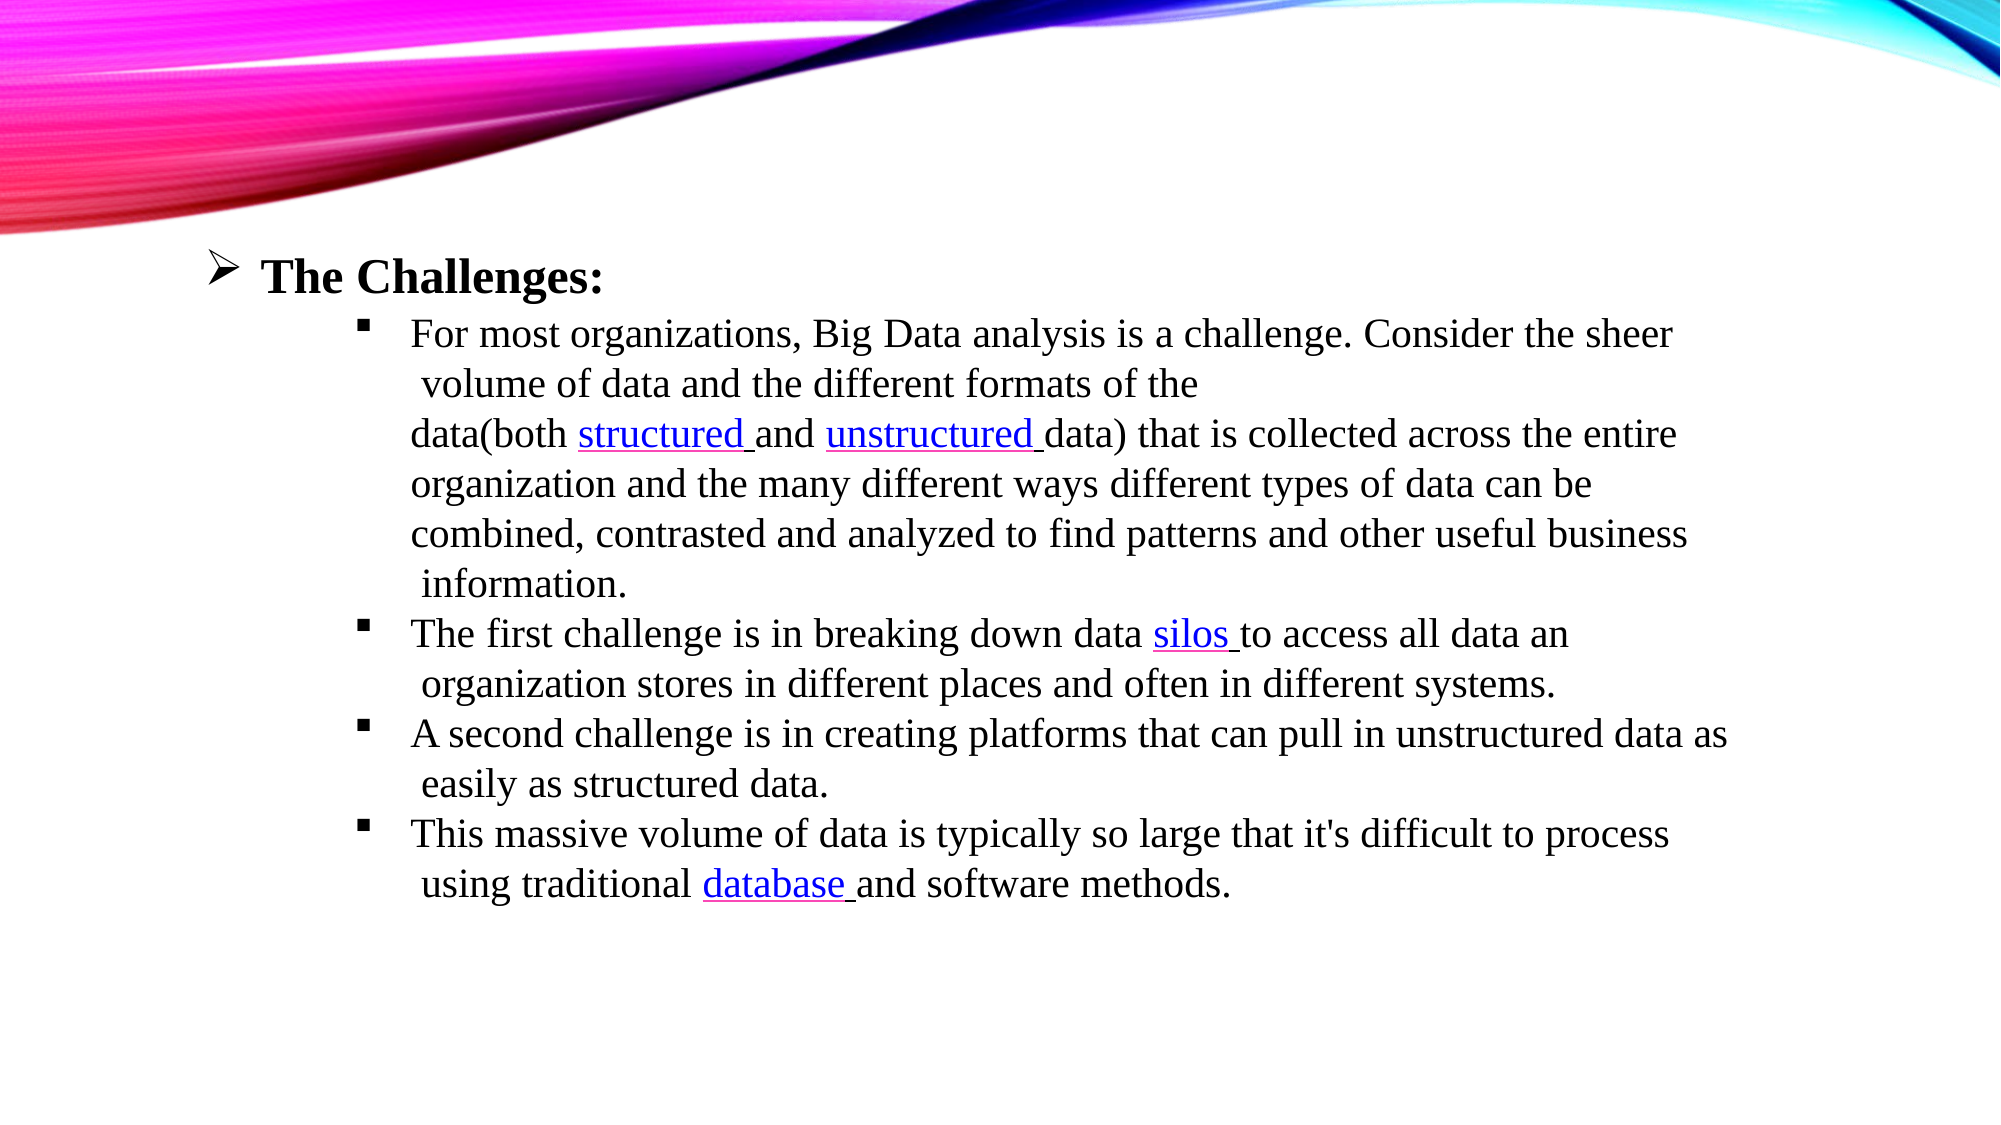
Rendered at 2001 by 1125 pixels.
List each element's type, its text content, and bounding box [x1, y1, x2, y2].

picture [0, 0, 2000, 237]
text_box The Challenges: For most organizations, Big Data analysis is a challenge. Consider the sheer volume of data and the different formats of the data(both structured and unstructured data) that is collected across the entire organization and the many different ways different types of data can be combined, contrasted and analyzed to find patterns and other useful business information. The first challenge is in breaking down data silos to access all data an organization stores in different places and often in different systems. A second challenge is in creating platforms that can pull in unstructured data as easily as structured data. This massive volume of data is typically so large that it's difficult to process using traditional database and software methods. [202, 238, 1733, 906]
